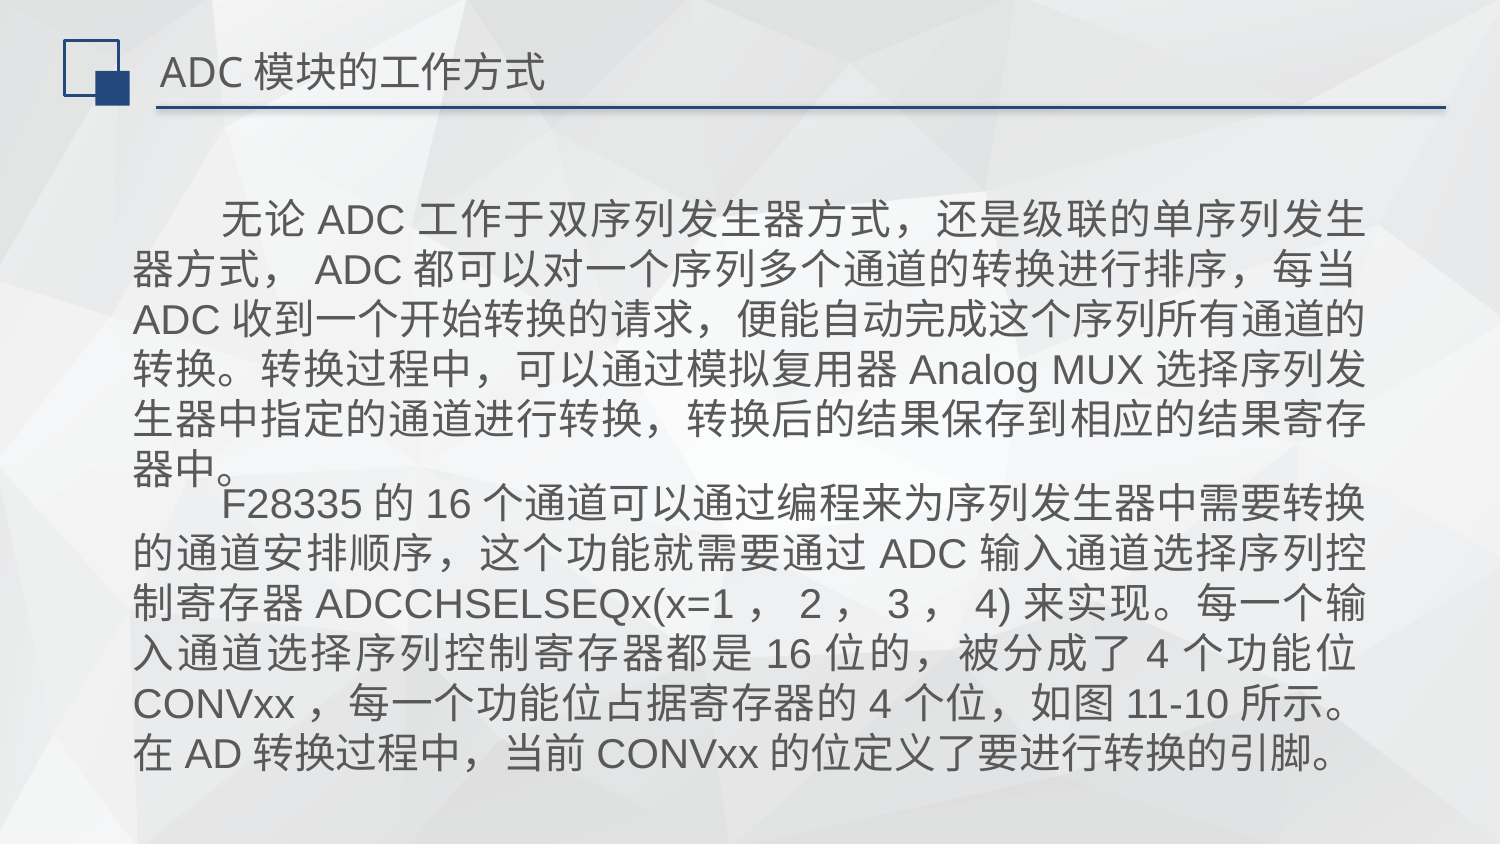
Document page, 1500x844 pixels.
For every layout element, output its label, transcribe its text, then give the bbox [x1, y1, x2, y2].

text_box F28335的16个通道可以通过编程来为序列发生器中需要转换的通道安排顺序，这个功能就需要通过ADC输入通道选择序列控制寄存器ADCCHSELSEQx(x=1，2，3，4)来实现。每一个输入通道选择序列控制寄存器都是16位的，被分成了4个功能位CONVxx，每一个功能位占据寄存器的4个位，如图11-10所示。在AD转换过程中，当前CONVxx的位定义了要进行转换的引脚。 [117, 469, 1382, 784]
title ADC模块的工作方式 [148, 43, 1117, 99]
picture [0, 0, 1500, 844]
text_box 无论ADC工作于双序列发生器方式，还是级联的单序列发生器方式，ADC都可以对一个序列多个通道的转换进行排序，每当ADC收到一个开始转换的请求，便能自动完成这个序列所有通道的转换。转换过程中，可以通过模拟复用器Analog MUX选择序列发生器中指定的通道进行转换，转换后的结果保存到相应的结果寄存器中。 [117, 185, 1382, 469]
